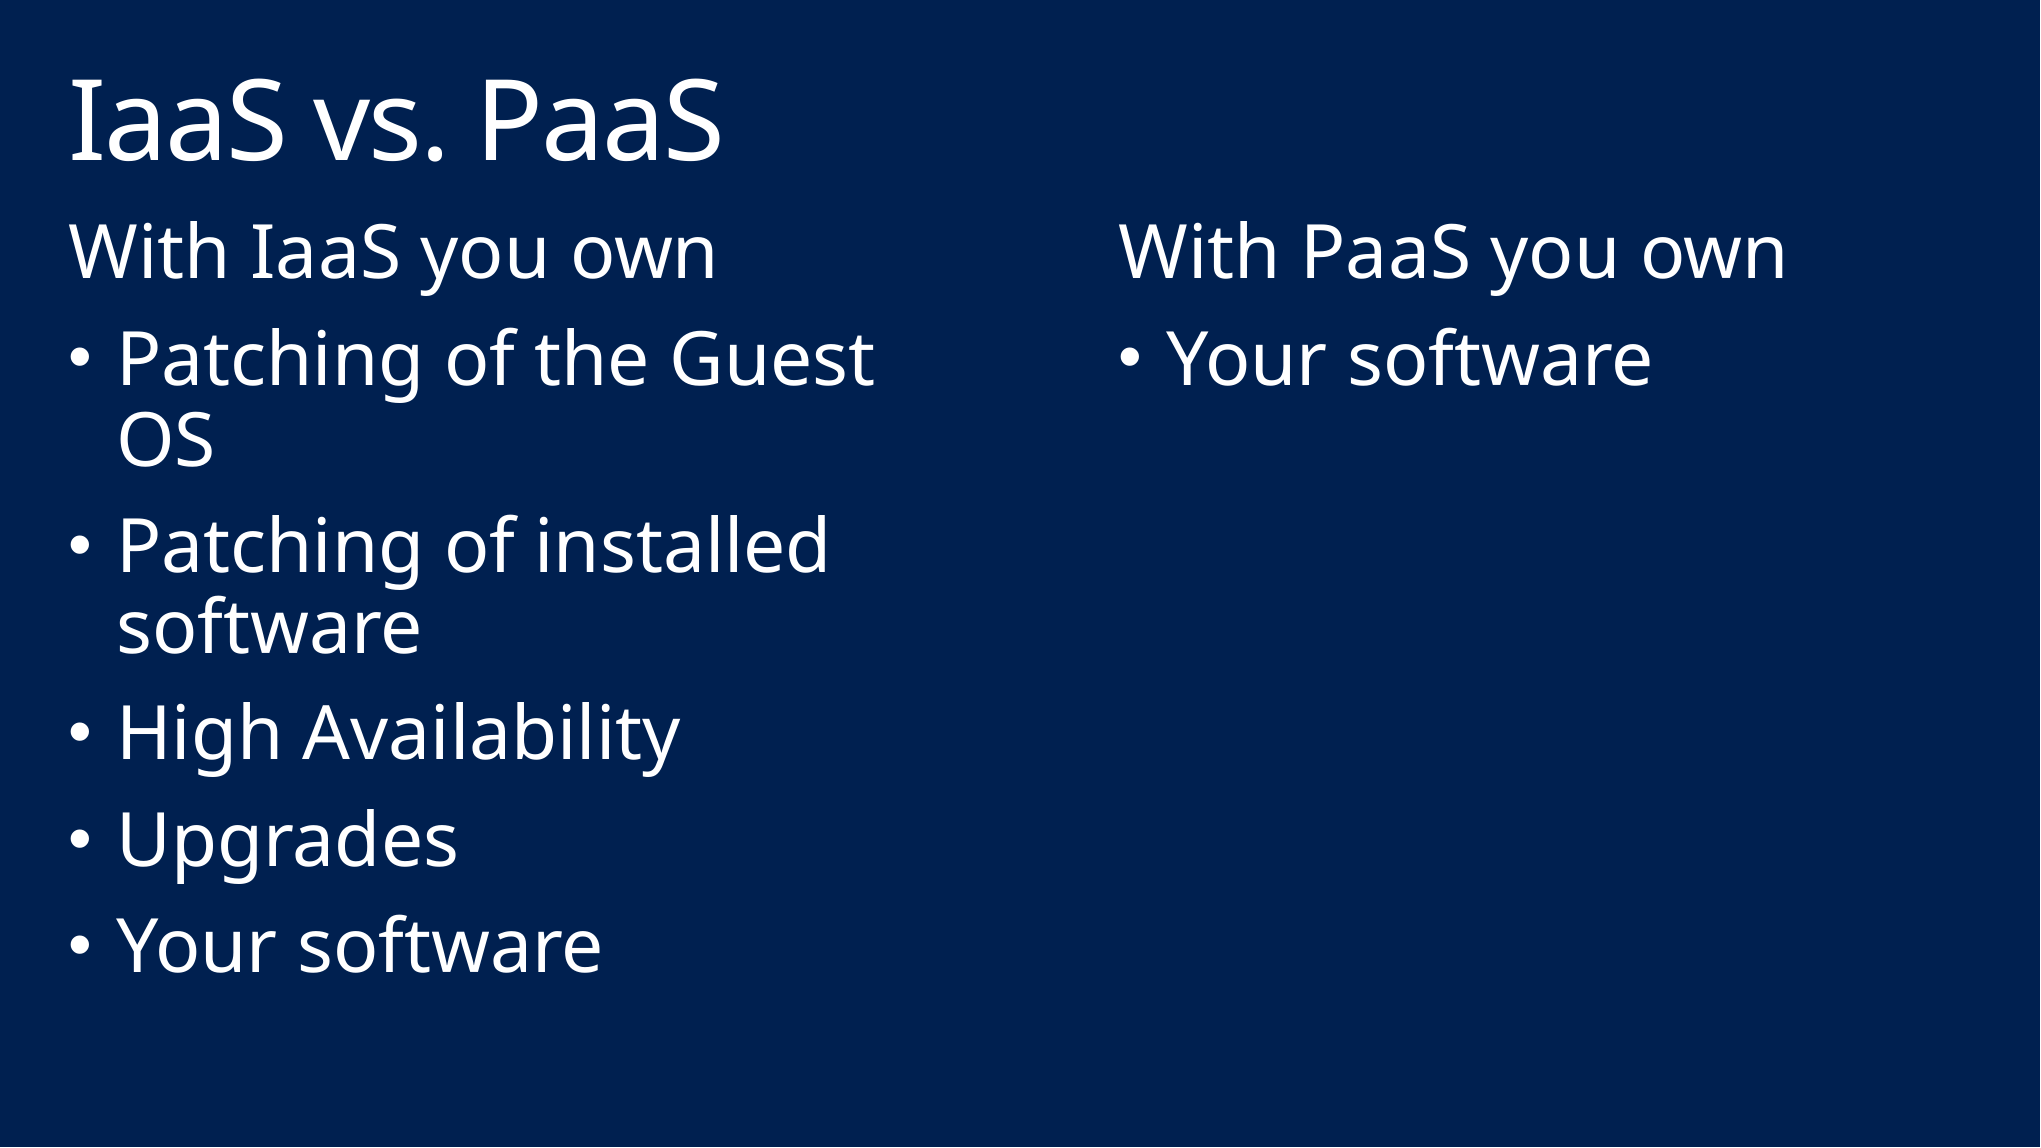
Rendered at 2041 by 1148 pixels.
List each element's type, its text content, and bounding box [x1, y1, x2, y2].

title IaaS vs. PaaS [45, 48, 1996, 199]
list With IaaS you own Patching of the Guest OS Patching of installed software High Availability Upgrades Your software [45, 198, 946, 928]
list With PaaS you own Your software [1095, 198, 1996, 526]
